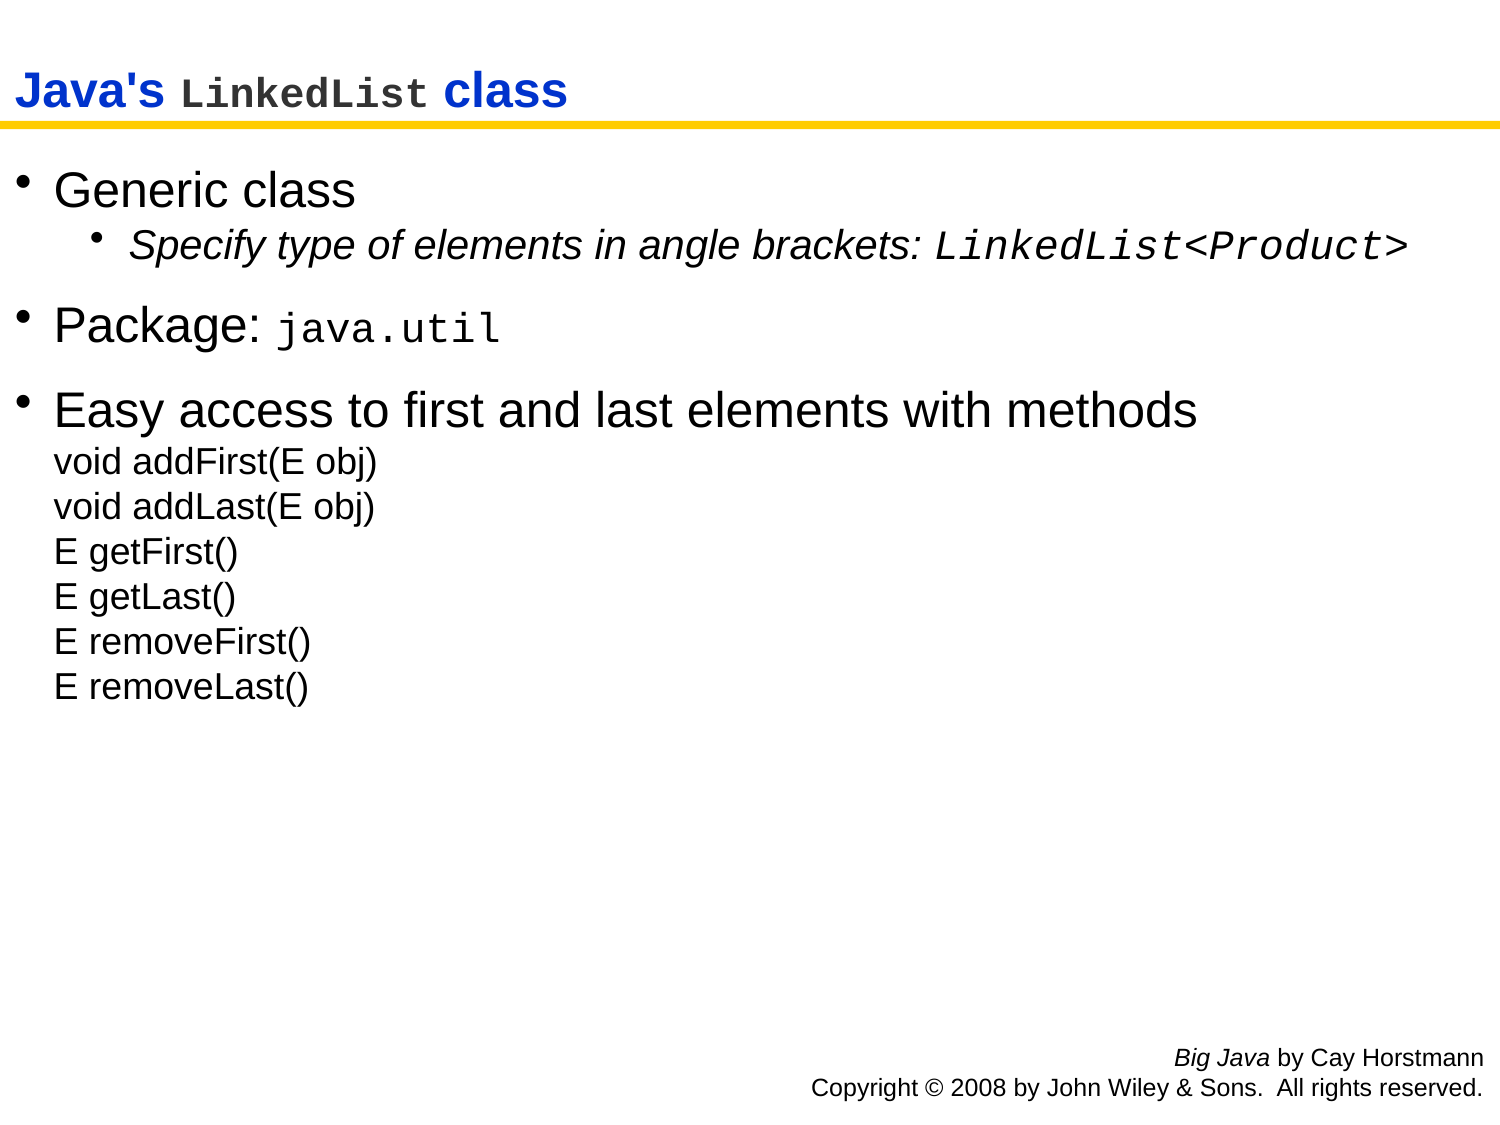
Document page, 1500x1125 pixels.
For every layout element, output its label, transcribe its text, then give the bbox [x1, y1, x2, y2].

text_box Generic class Specify type of elements in angle brackets: LinkedList<Product> Package: java.util Easy access to first and last elements with methods void addFirst(E obj) void addLast(E obj) E getFirst() E getLast() E removeFirst() E removeLast() [0, 149, 1500, 715]
text_box Java's LinkedList class [0, 49, 1150, 125]
footer Big Java by Cay Horstmann Copyright © 2008 by John Wiley & Sons. All rights reserved. [787, 1034, 1500, 1113]
